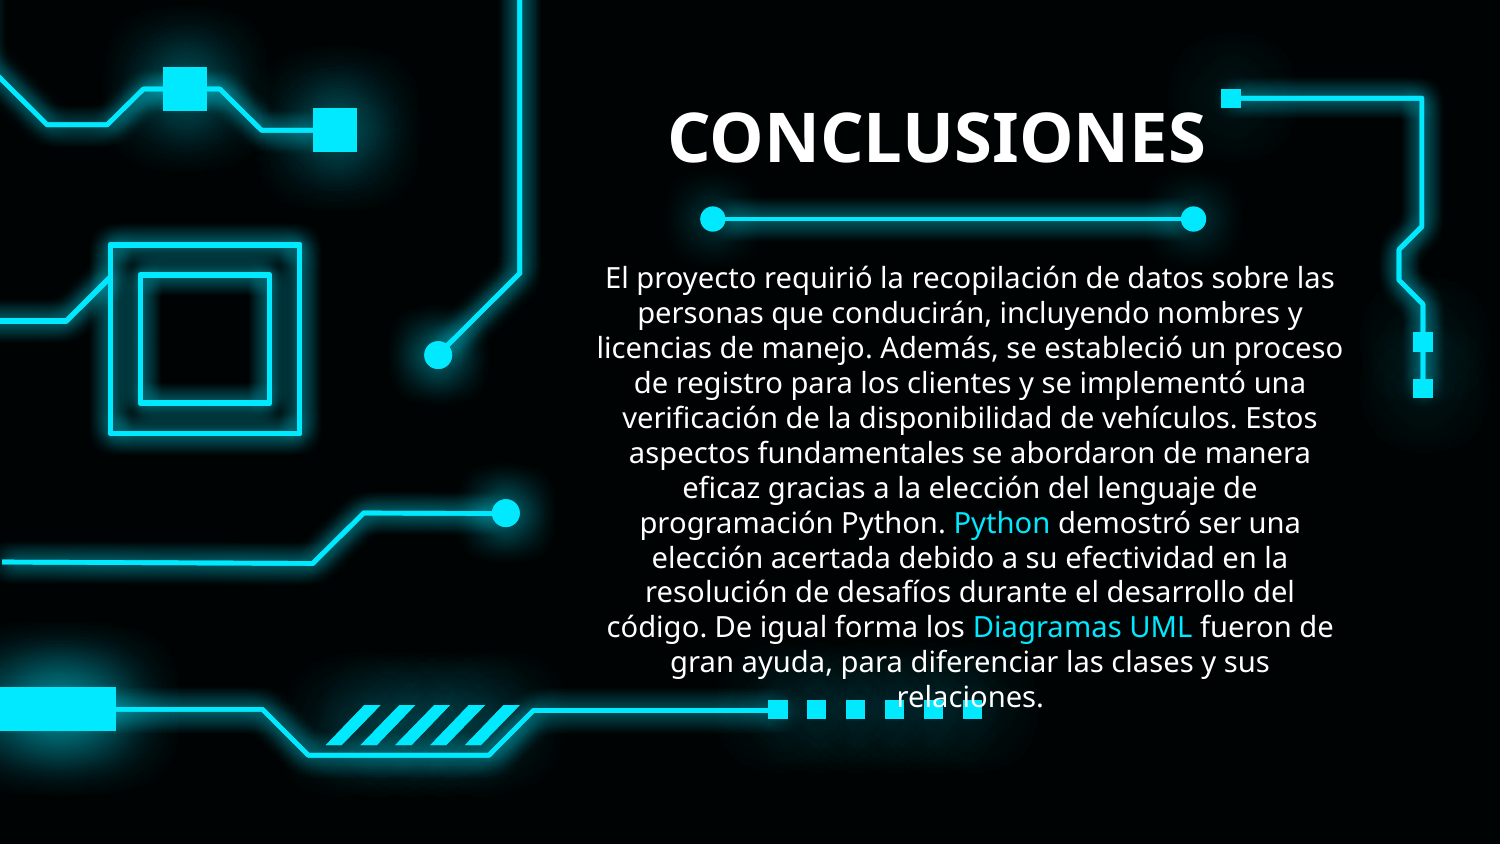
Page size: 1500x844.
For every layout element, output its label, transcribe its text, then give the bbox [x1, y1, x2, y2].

title CONCLUSIONES [620, 95, 1254, 175]
subtitle El proyecto requirió la recopilación de datos sobre las personas que conducirán, incluyendo nombres y licencias de manejo. Además, se estableció un proceso de registro para los clientes y se implementó una verificación de la disponibilidad de vehículos. Estos aspectos fundamentales se abordaron de manera eficaz gracias a la elección del lenguaje de programación Python. Python demostró ser una elección acertada debido a su efectividad en la resolución de desafíos durante el desarrollo del código. De igual forma los Diagramas UML fueron de gran ayuda, para diferenciar las clases y sus relaciones. [578, 259, 1363, 691]
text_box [701, 207, 1205, 231]
